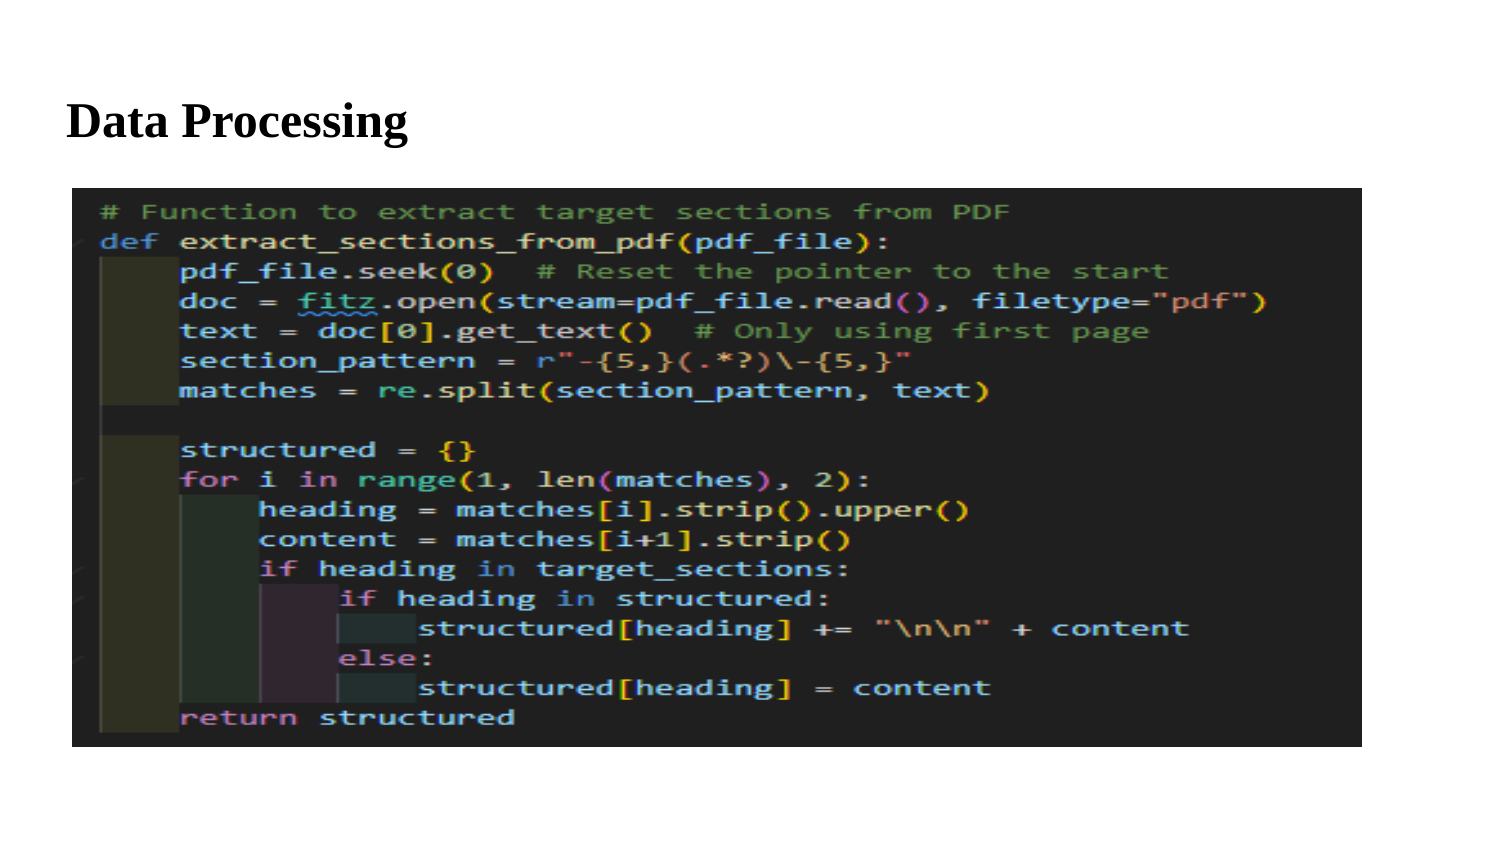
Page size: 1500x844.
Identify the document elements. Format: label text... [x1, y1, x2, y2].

picture [72, 188, 1363, 748]
title Data Processing [51, 72, 1449, 167]
